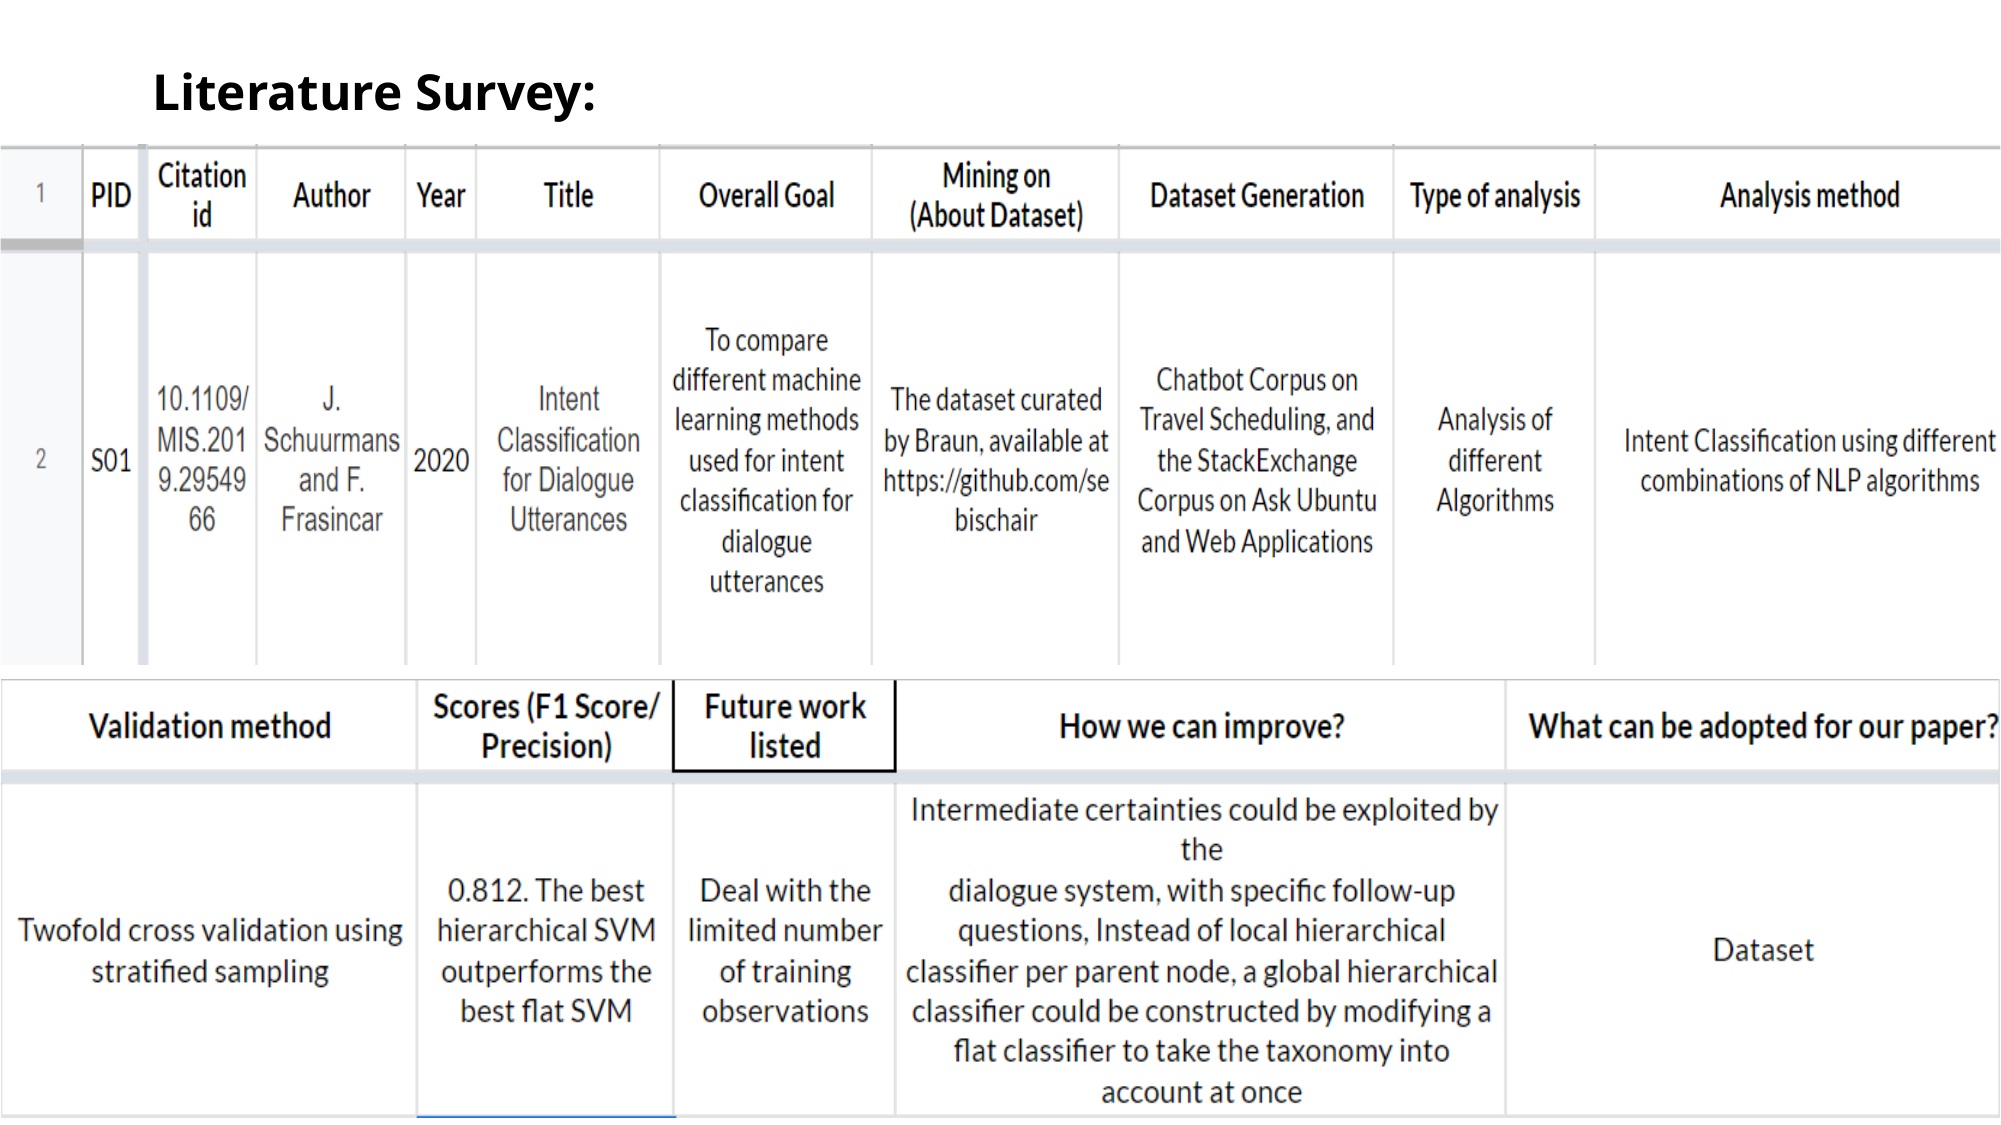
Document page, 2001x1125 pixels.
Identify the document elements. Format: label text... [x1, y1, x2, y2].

picture [1, 679, 2000, 1118]
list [0, 144, 2000, 669]
title Literature Survey: [137, 59, 1863, 129]
